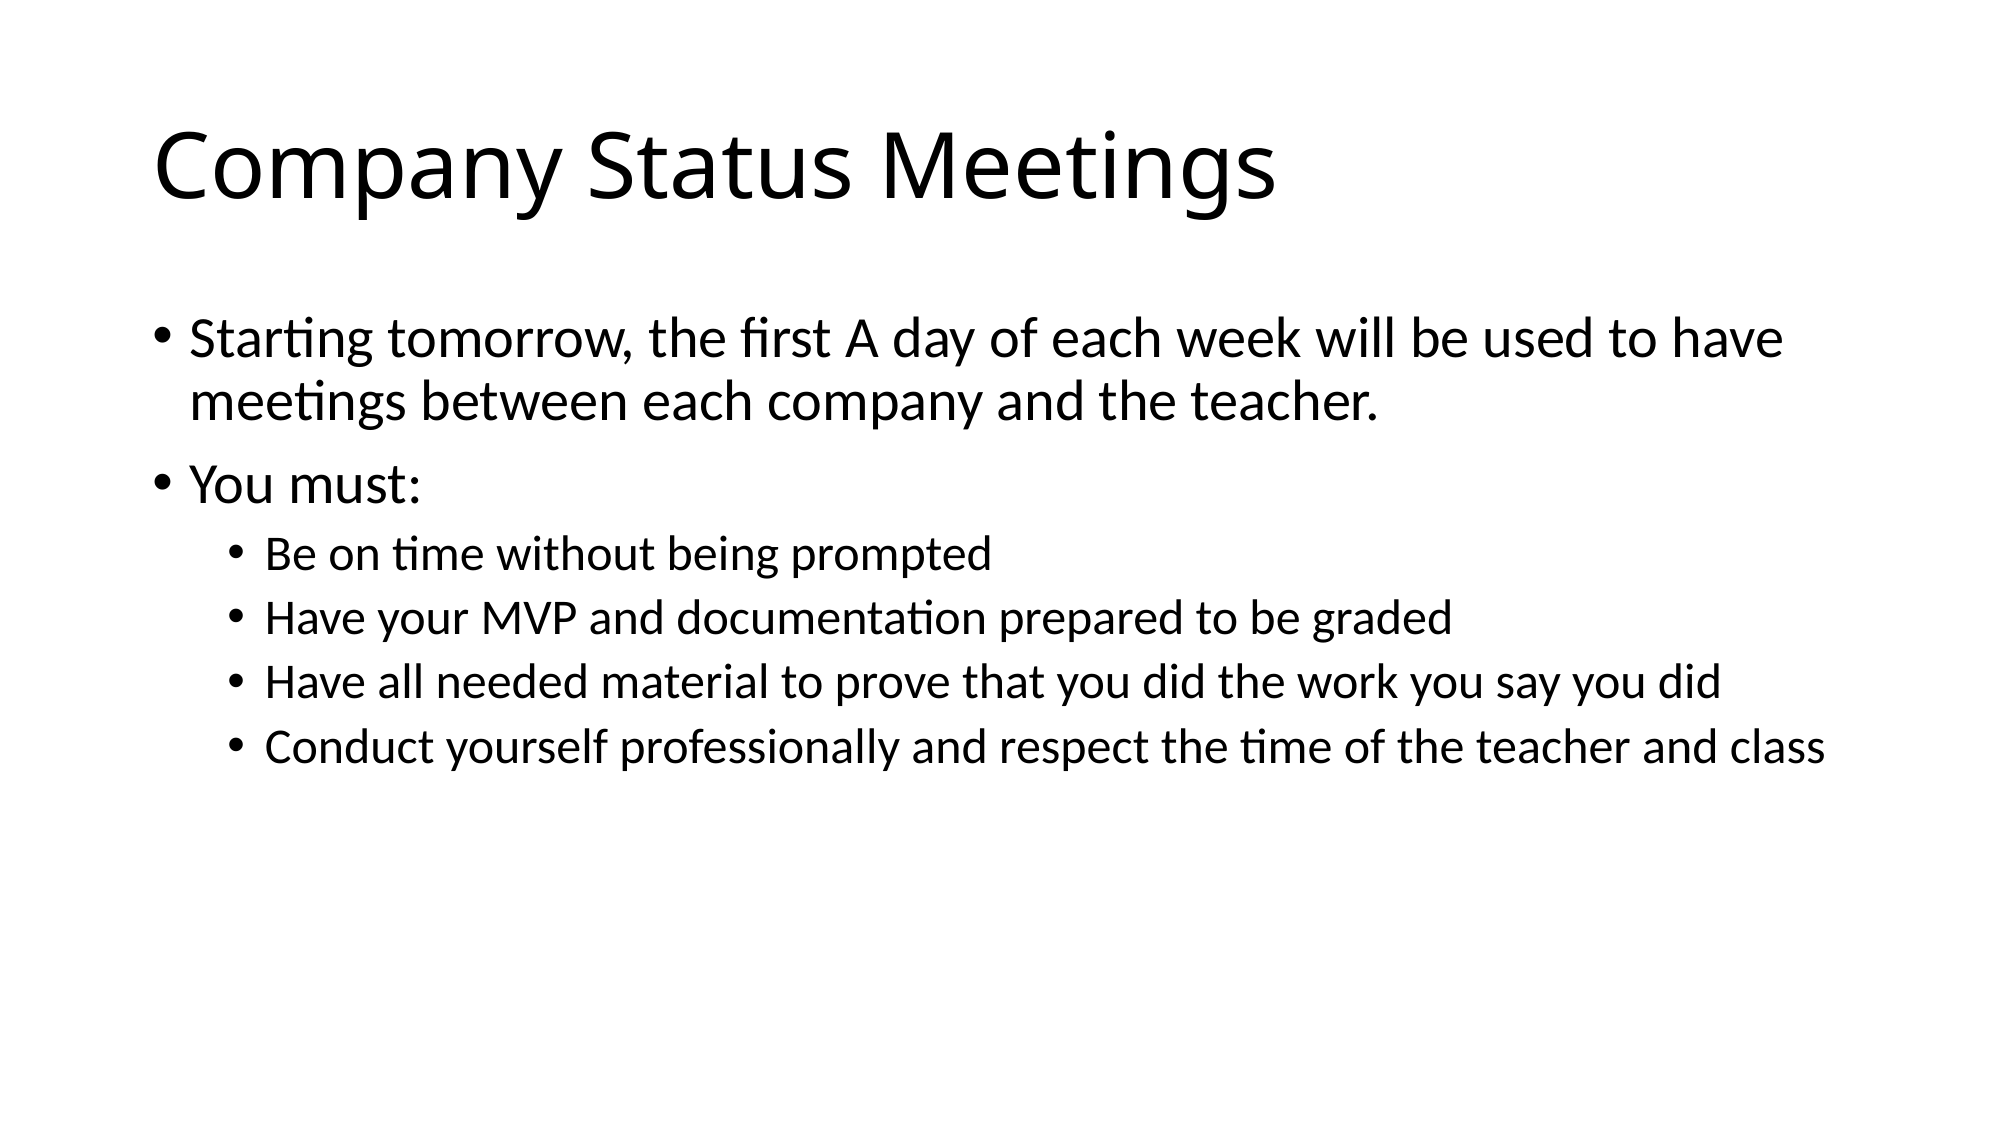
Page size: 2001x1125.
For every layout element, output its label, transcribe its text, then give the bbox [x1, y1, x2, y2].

list Starting tomorrow, the first A day of each week will be used to have meetings between each company and the teacher. You must: Be on time without being prompted Have your MVP and documentation prepared to be graded Have all needed material to prove that you did the work you say you did Conduct yourself professionally and respect the time of the teacher and class [137, 299, 1863, 1014]
title Company Status Meetings [137, 59, 1863, 278]
